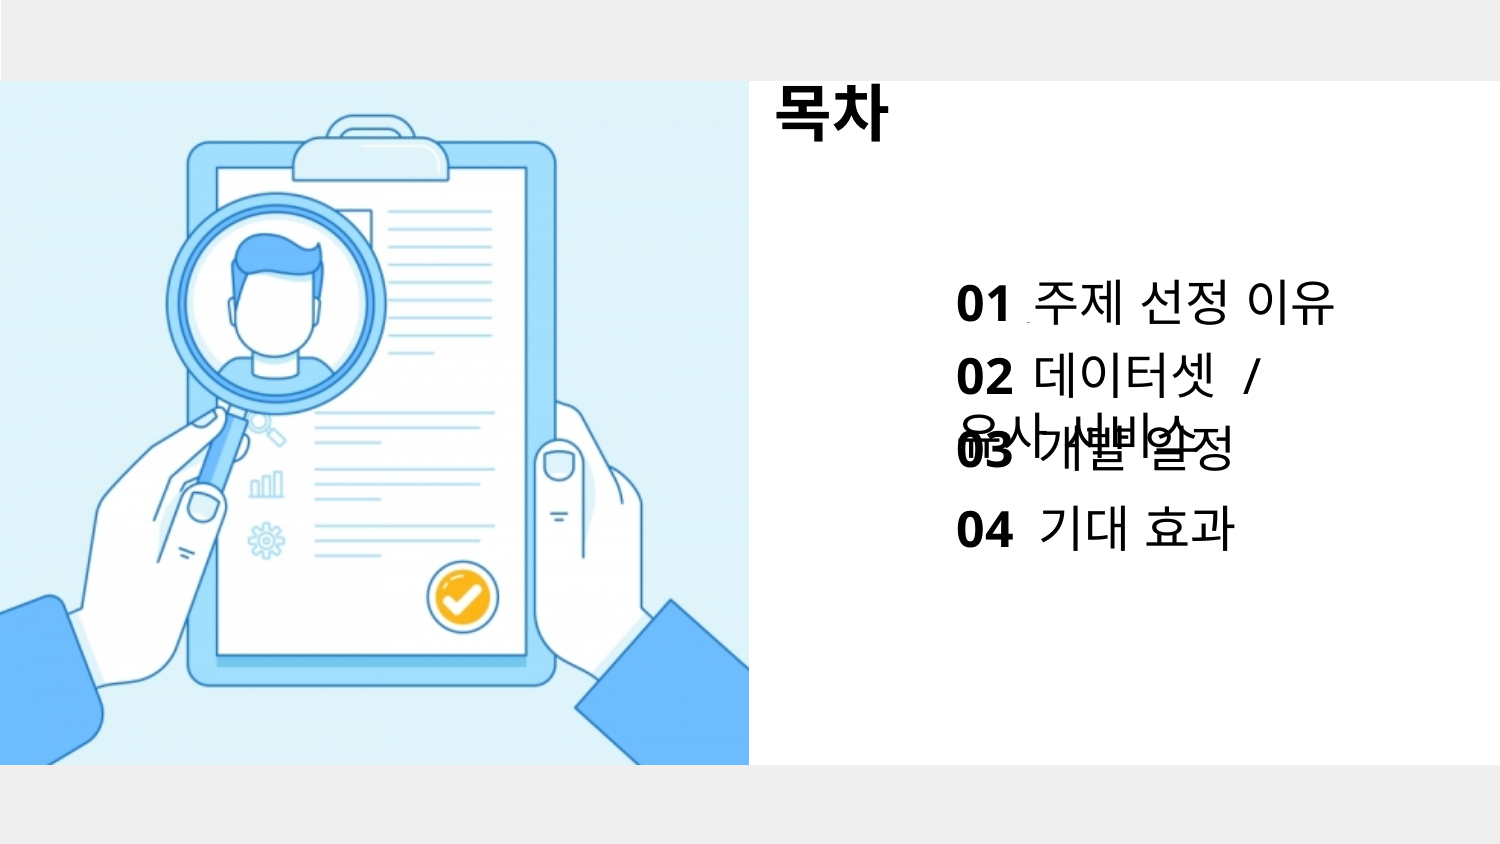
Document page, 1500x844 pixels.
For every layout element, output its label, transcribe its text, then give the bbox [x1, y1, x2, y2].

text_box 03 개발 일정 [941, 402, 1389, 491]
text_box 04 기대 효과 [941, 491, 1389, 571]
text_box 목차 [760, 58, 907, 168]
text_box 02 데이터셋 / 유사 서비스 [941, 329, 1389, 402]
picture [0, 78, 749, 766]
text_box [0, 765, 1500, 844]
text_box [1, 0, 1500, 81]
text_box 01 주제 선정 이유 [941, 256, 1389, 329]
